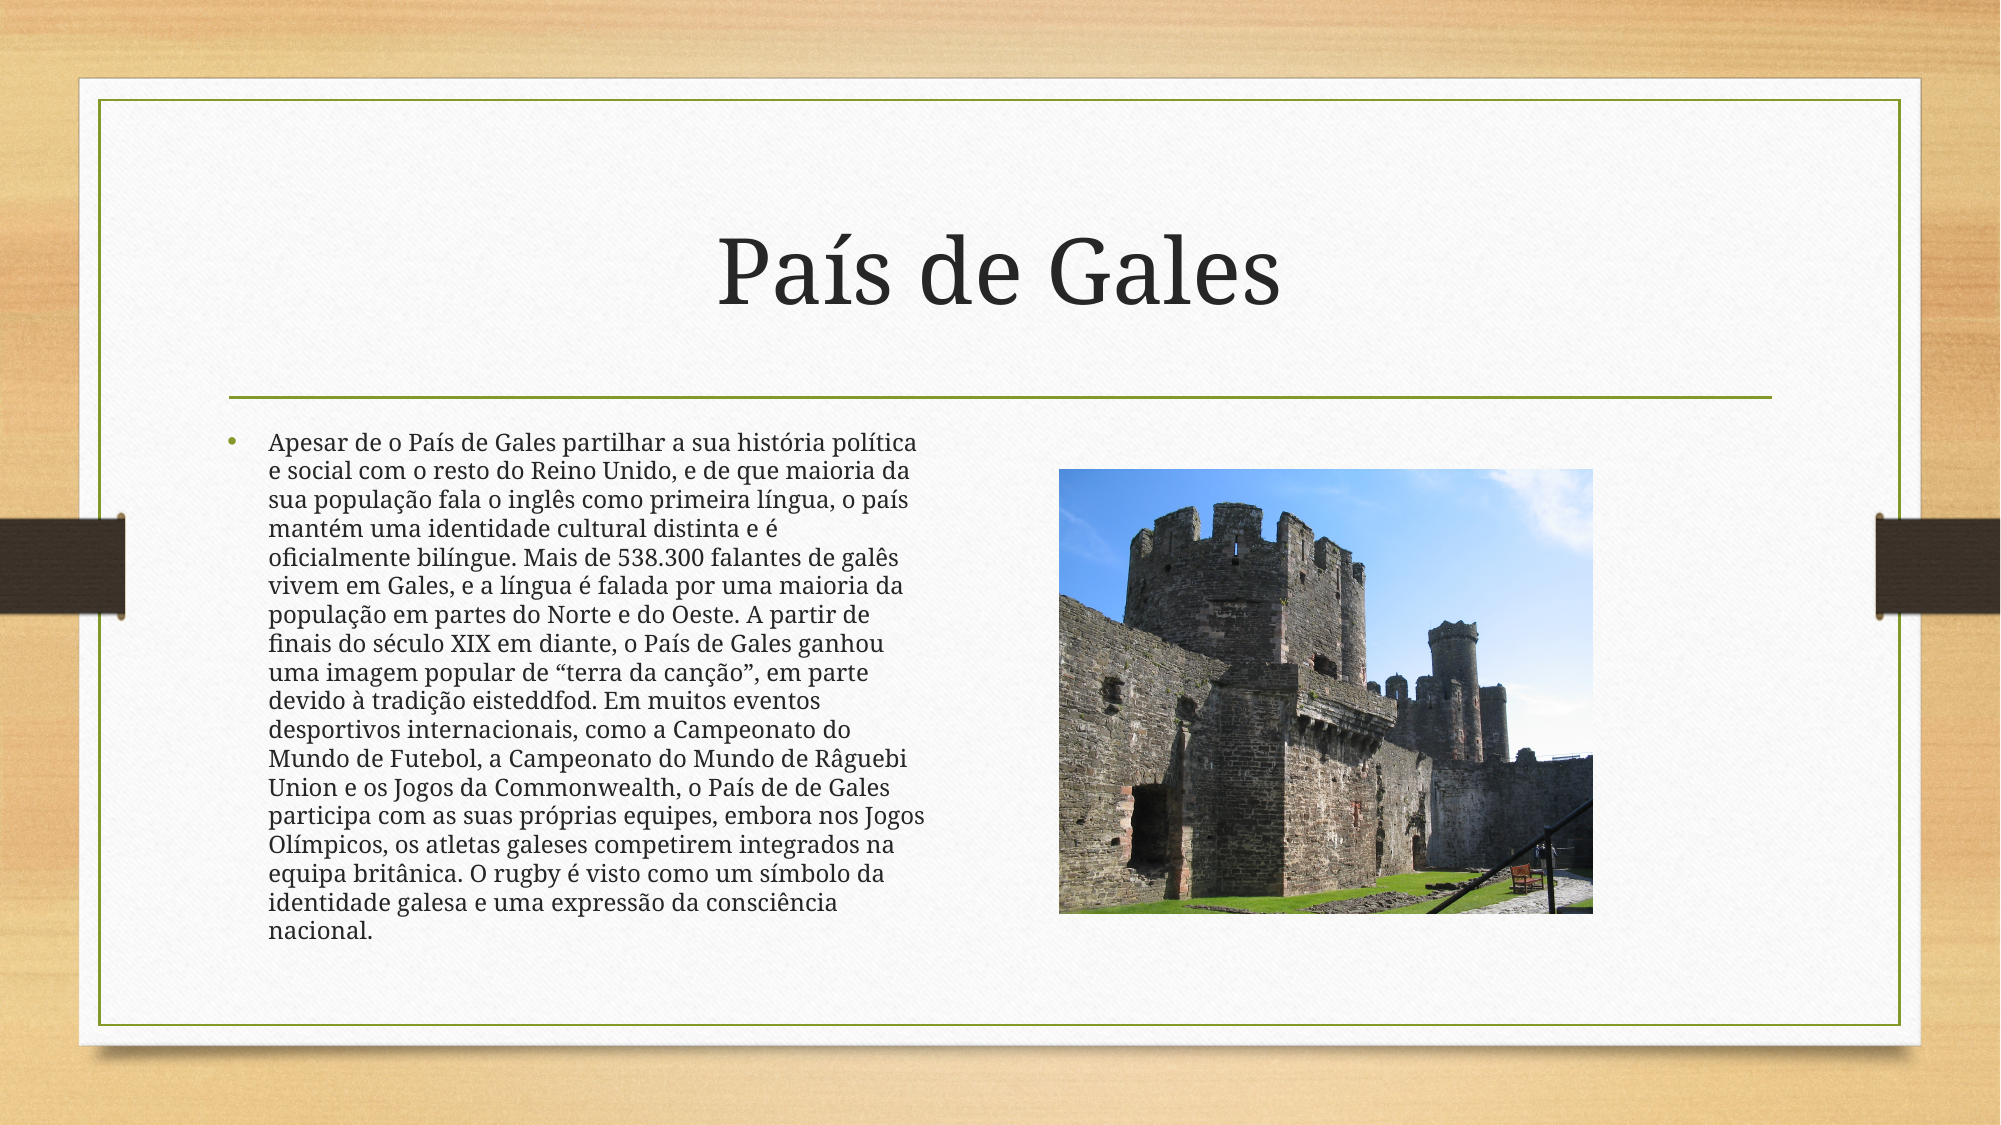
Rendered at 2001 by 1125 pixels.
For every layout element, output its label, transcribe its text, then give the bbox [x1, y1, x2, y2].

picture [0, 0, 2001, 1125]
list Apesar de o País de Gales partilhar a sua história política e social com o resto do Reino Unido, e de que maioria da sua população fala o inglês como primeira língua, o país mantém uma identidade cultural distinta e é oficialmente bilíngue. Mais de 538.300 falantes de galês vivem em Gales, e a língua é falada por uma maioria da população em partes do Norte e do Oeste. A partir de finais do século XIX em diante, o País de Gales ganhou uma imagem popular de “terra da canção”, em parte devido à tradição eisteddfod. Em muitos eventos desportivos internacionais, como a Campeonato do Mundo de Futebol, a Campeonato do Mundo de Râguebi Union e os Jogos da Commonwealth, o País de de Gales participa com as suas próprias equipes, embora nos Jogos Olímpicos, os atletas galeses competirem integrados na equipa britânica. O rugby é visto como um símbolo da identidade galesa e uma expressão da consciência nacional. [212, 419, 941, 964]
title País de Gales [212, 161, 1788, 375]
